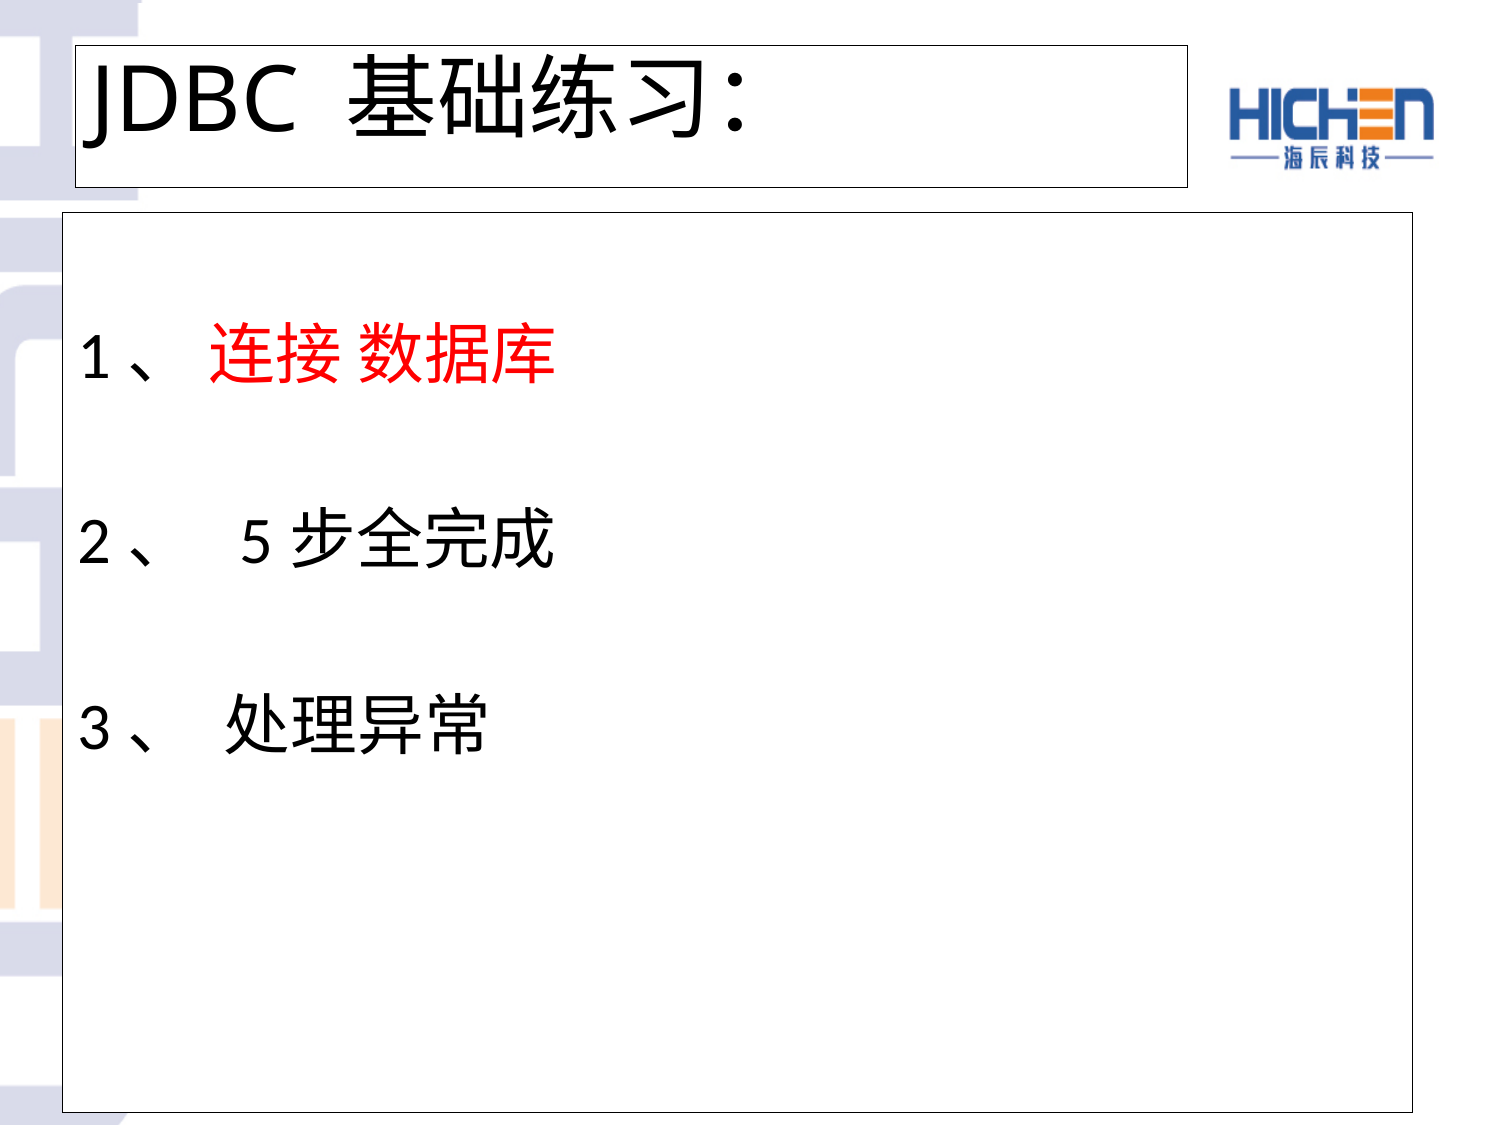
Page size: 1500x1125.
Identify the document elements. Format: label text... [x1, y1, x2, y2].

picture [0, 0, 1500, 1125]
title JDBC 基础练习： [75, 45, 1188, 188]
list 1、 连接 数据库 2、 5步全完成 3、 处理异常 [62, 212, 1413, 1113]
